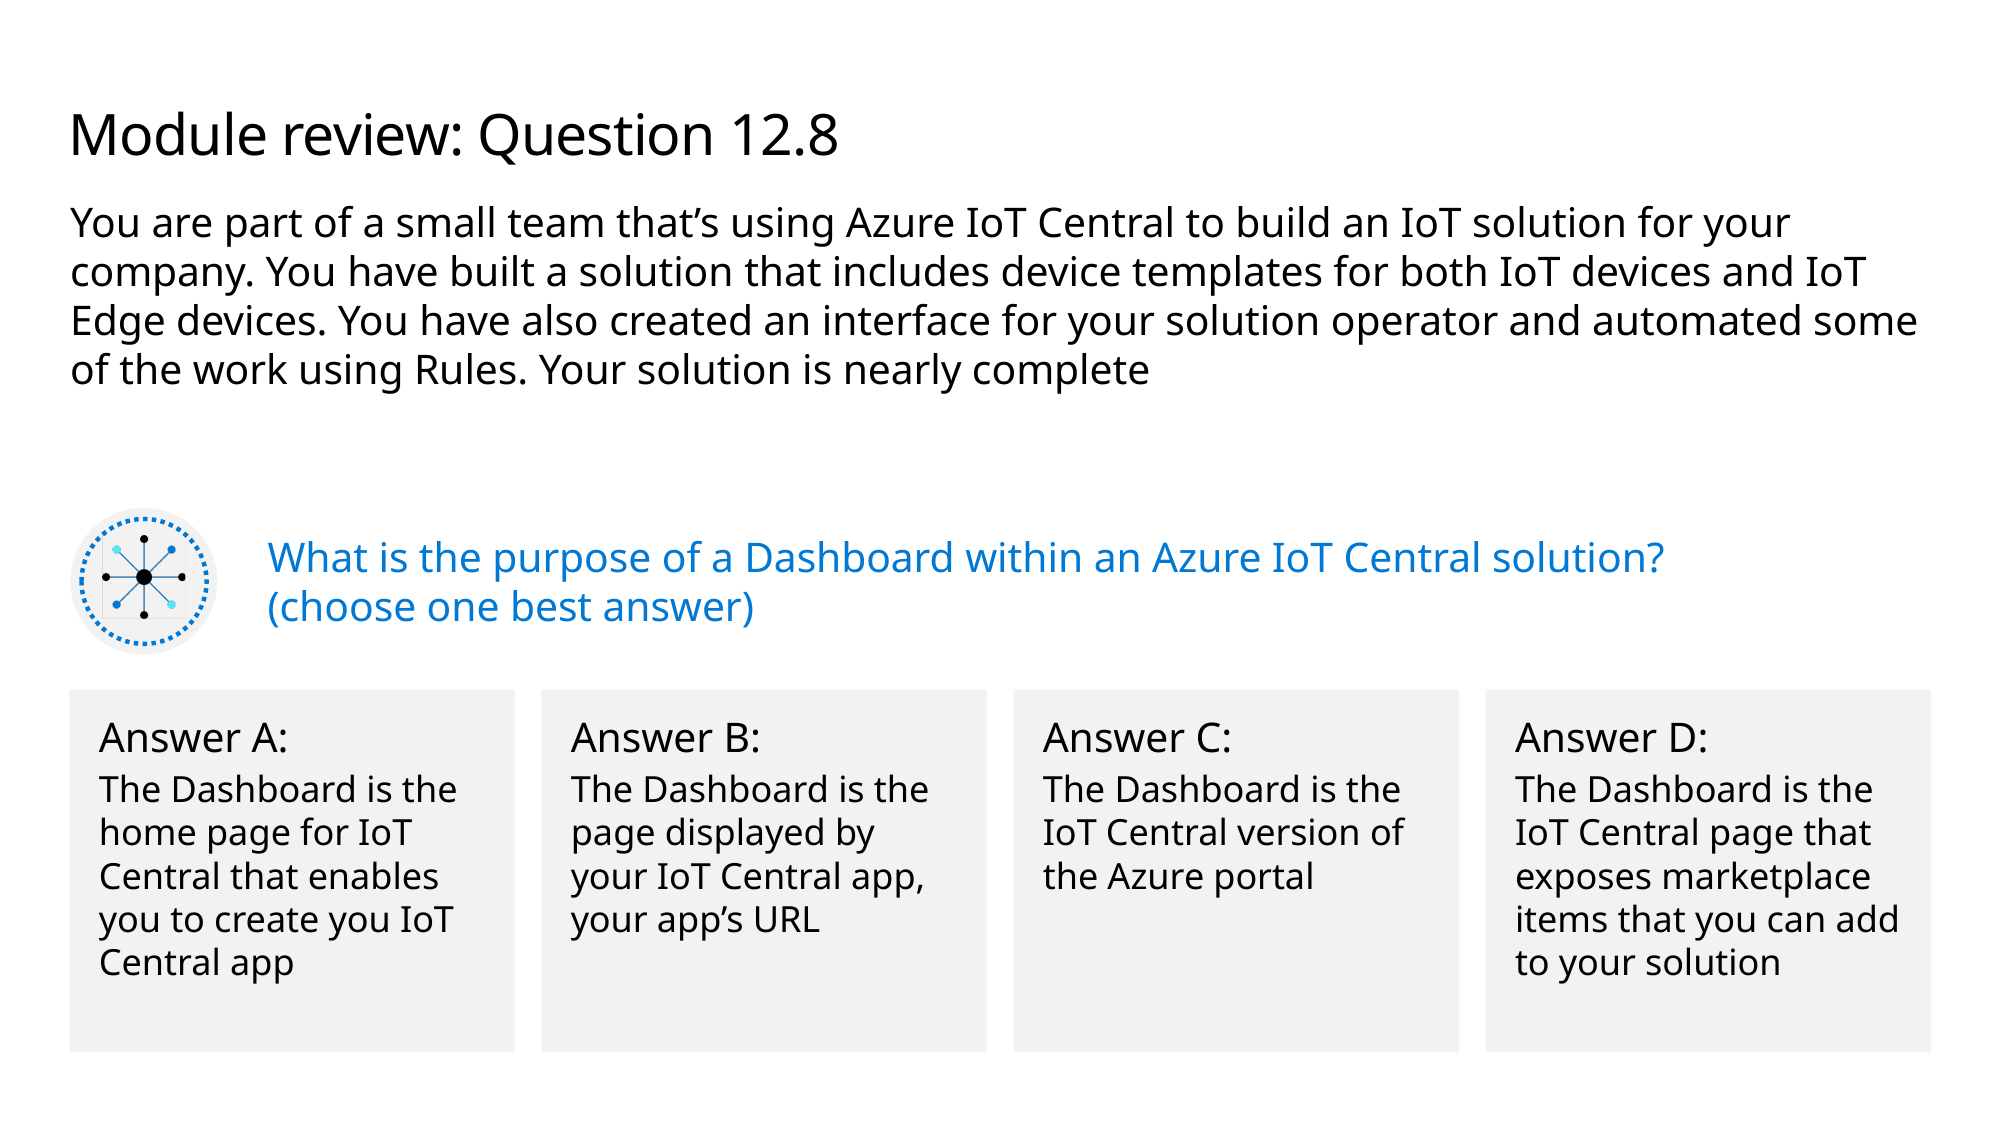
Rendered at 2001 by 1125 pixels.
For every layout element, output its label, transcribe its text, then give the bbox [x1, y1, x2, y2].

text_box Answer B: The Dashboard is the page displayed by your IoT Central app, your app’s URL [541, 689, 988, 1053]
picture [69, 507, 218, 655]
text_box You are part of a small team that’s using Azure IoT Central to build an IoT solution for your company. You have built a solution that includes device templates for both IoT devices and IoT Edge devices. You have also created an interface for your solution operator and automated some of the work using Rules. Your solution is nearly complete [69, 196, 1930, 393]
text_box Answer D: The Dashboard is the IoT Central page that exposes marketplace items that you can add to your solution [1485, 689, 1932, 1053]
text_box Answer A: The Dashboard is the home page for IoT Central that enables you to create you IoT Central app [69, 689, 516, 1053]
text_box Answer C: The Dashboard is the IoT Central version of the Azure portal [1013, 689, 1460, 1053]
text_box What is the purpose of a Dashboard within an Azure IoT Central solution? (choose one best answer) [267, 526, 1949, 636]
title Module review: Question 12.8 [68, 101, 1930, 168]
